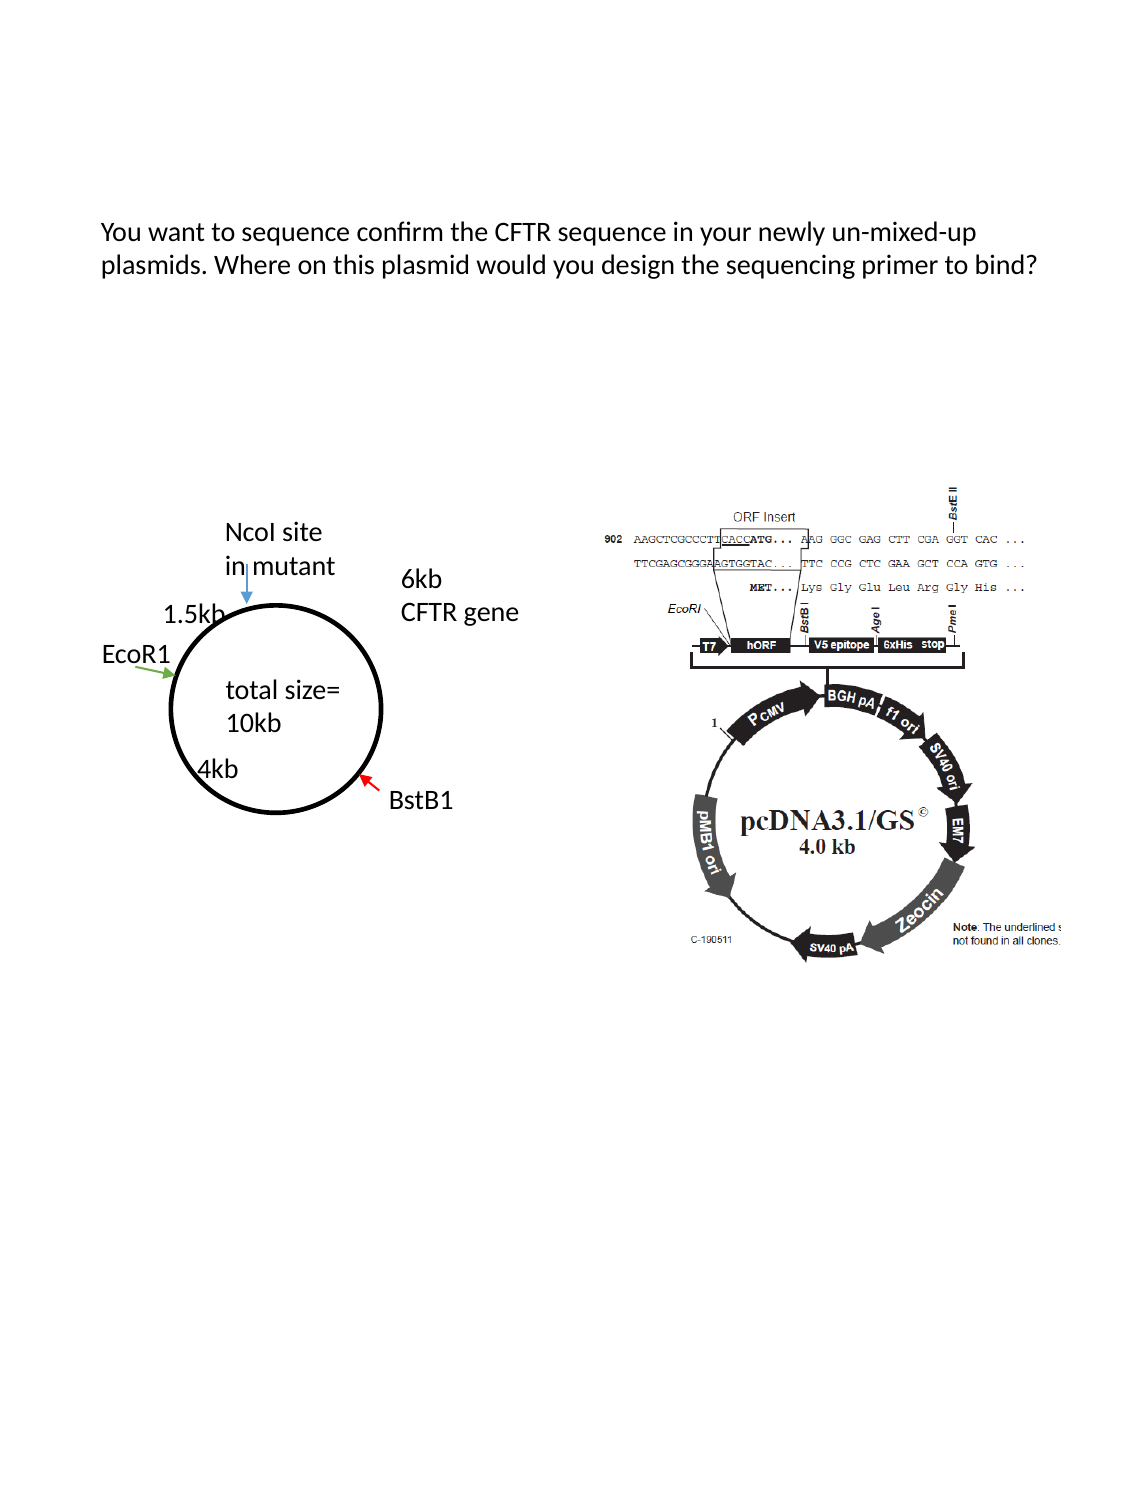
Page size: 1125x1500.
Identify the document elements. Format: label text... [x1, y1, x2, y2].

text_box total size= 10kb [210, 663, 356, 746]
text_box EcoR1 [87, 627, 186, 677]
text_box 6kb CFTR gene [386, 552, 535, 635]
text_box BstB1 [373, 774, 469, 823]
text_box [170, 604, 382, 814]
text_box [358, 774, 380, 791]
text_box 1.5kb [147, 588, 241, 637]
text_box 4kb [182, 742, 254, 791]
text_box NcoI site in mutant [210, 505, 356, 588]
text_box You want to sequence confirm the CFTR sequence in your newly un-mixed-up plasmids. Where on this plasmid would you design the sequencing primer to bind? [86, 205, 1076, 288]
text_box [135, 666, 176, 676]
picture [599, 480, 1061, 974]
